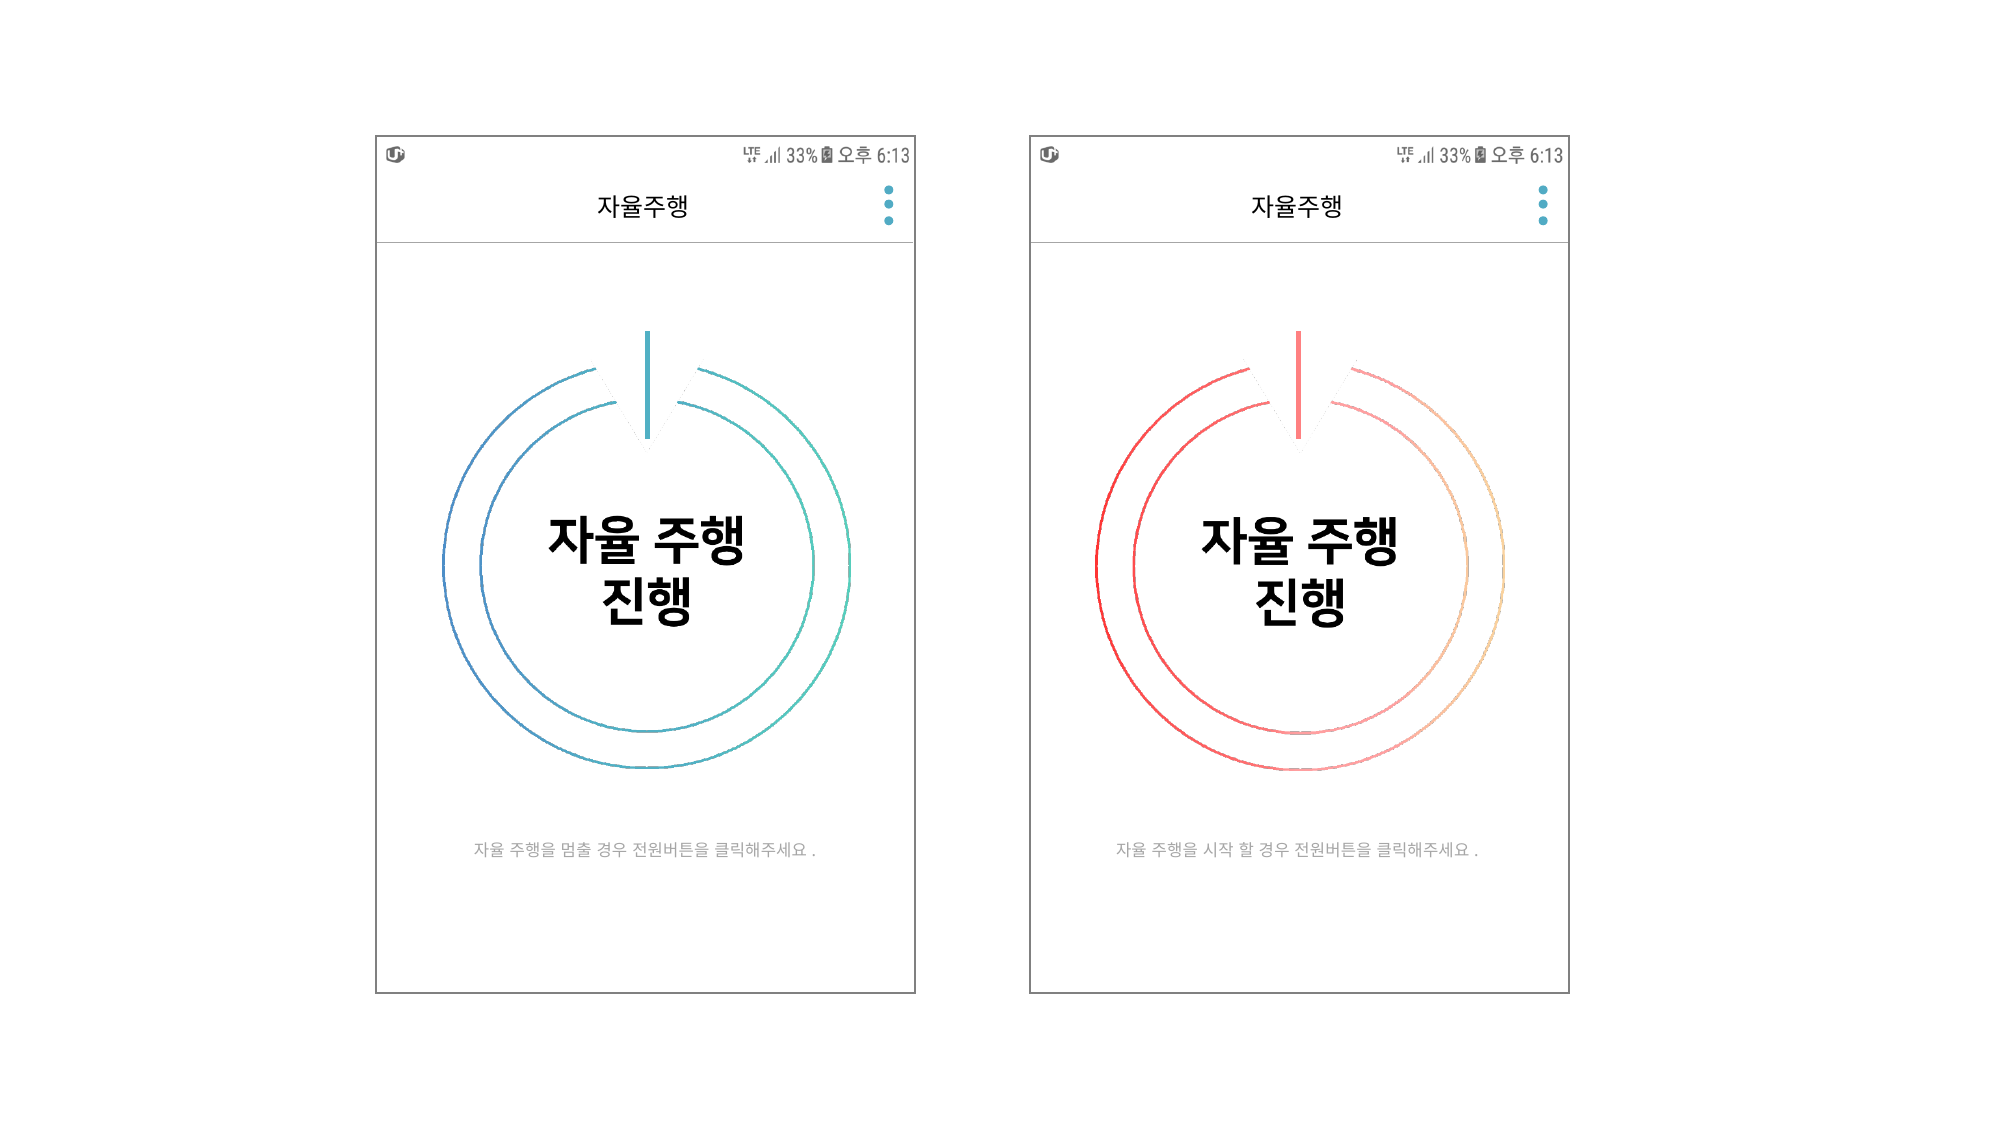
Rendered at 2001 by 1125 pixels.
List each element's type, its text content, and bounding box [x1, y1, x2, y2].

text_box [375, 135, 916, 994]
picture [1094, 359, 1505, 771]
picture [442, 359, 851, 770]
picture [379, 138, 414, 169]
text_box 자율 주행을 시작 할 경우 전원버튼을 클릭해주세요. [1095, 832, 1500, 868]
picture [734, 138, 911, 169]
text_box [883, 198, 895, 210]
text_box [883, 184, 895, 196]
text_box 자율주행 [544, 184, 744, 230]
picture [1388, 138, 1564, 169]
text_box [1537, 198, 1549, 210]
picture [1033, 138, 1067, 169]
text_box [1537, 215, 1549, 227]
text_box 자율 주행을 멈출 경우 전원버튼을 클릭해주세요. [442, 832, 848, 868]
text_box [883, 215, 895, 227]
text_box [1029, 135, 1570, 994]
text_box 자율주행 [1198, 184, 1398, 230]
text_box [1537, 184, 1549, 196]
